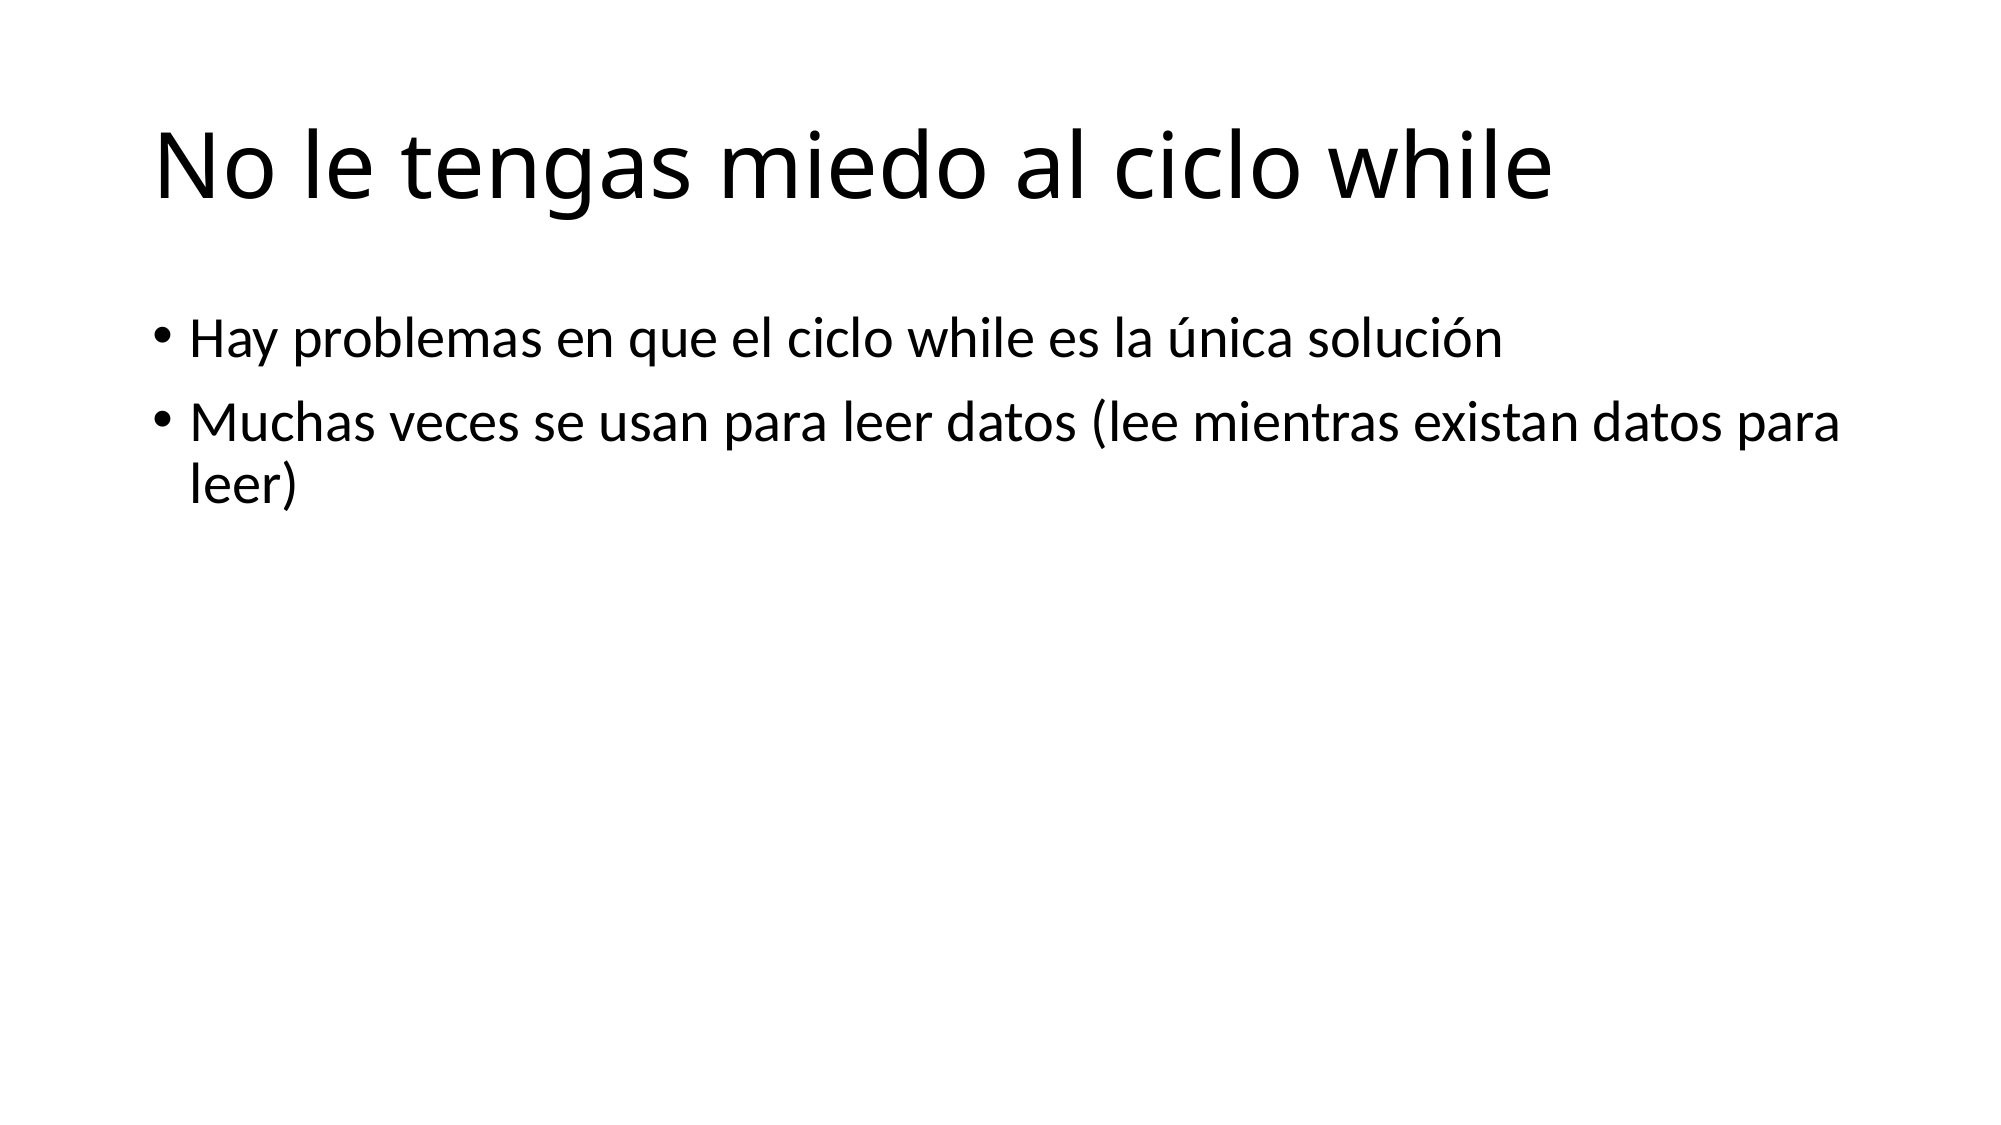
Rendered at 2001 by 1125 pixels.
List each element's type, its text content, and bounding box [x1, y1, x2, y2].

title No le tengas miedo al ciclo while [137, 59, 1863, 278]
list Hay problemas en que el ciclo while es la única solución Muchas veces se usan para leer datos (lee mientras existan datos para leer) [137, 299, 1863, 1014]
